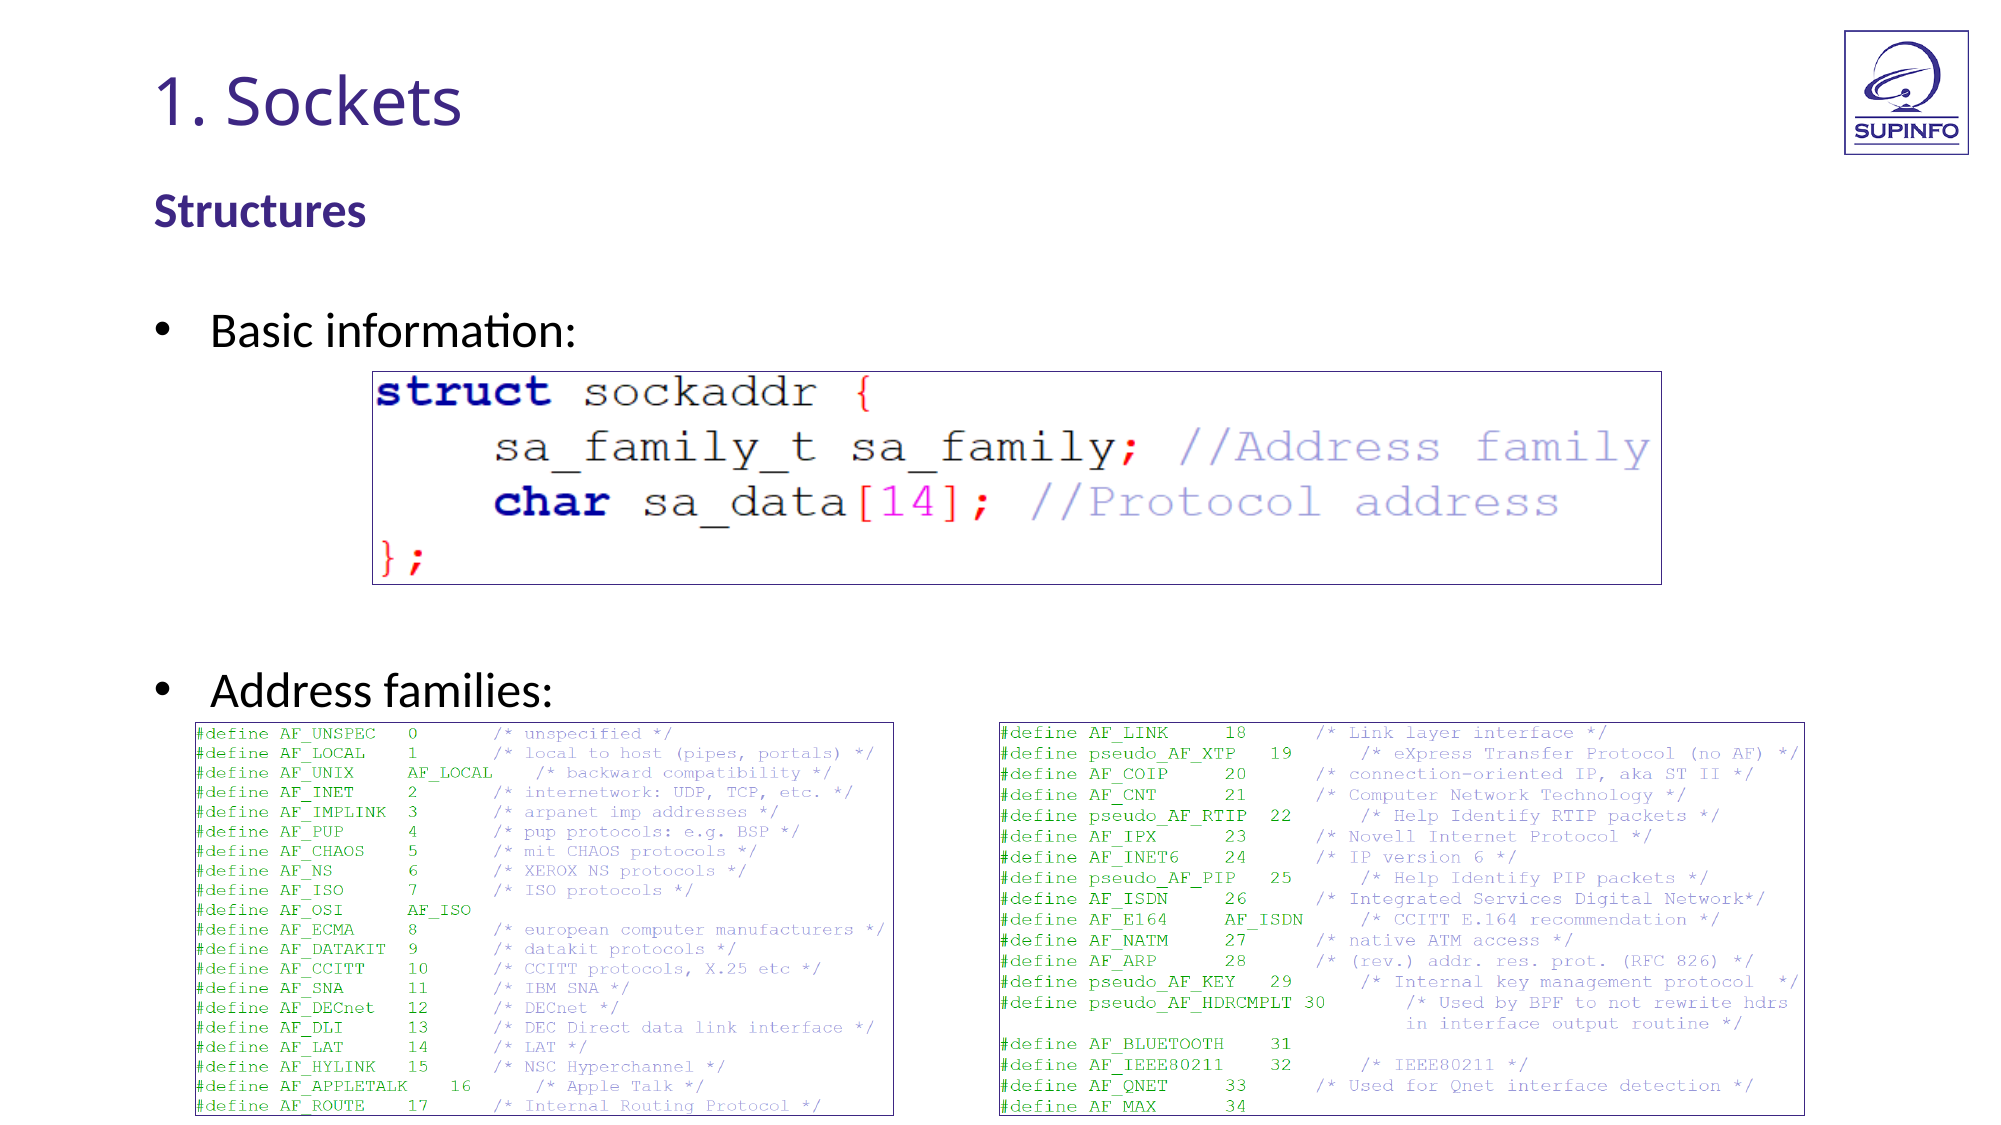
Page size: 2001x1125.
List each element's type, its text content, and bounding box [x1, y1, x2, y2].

picture [372, 371, 1662, 585]
picture [999, 722, 1805, 1116]
text_box Structures Basic information: Address families: [139, 170, 1895, 786]
text_box 1. Sockets [137, 59, 1844, 155]
picture [195, 722, 894, 1116]
picture [1844, 30, 1969, 155]
